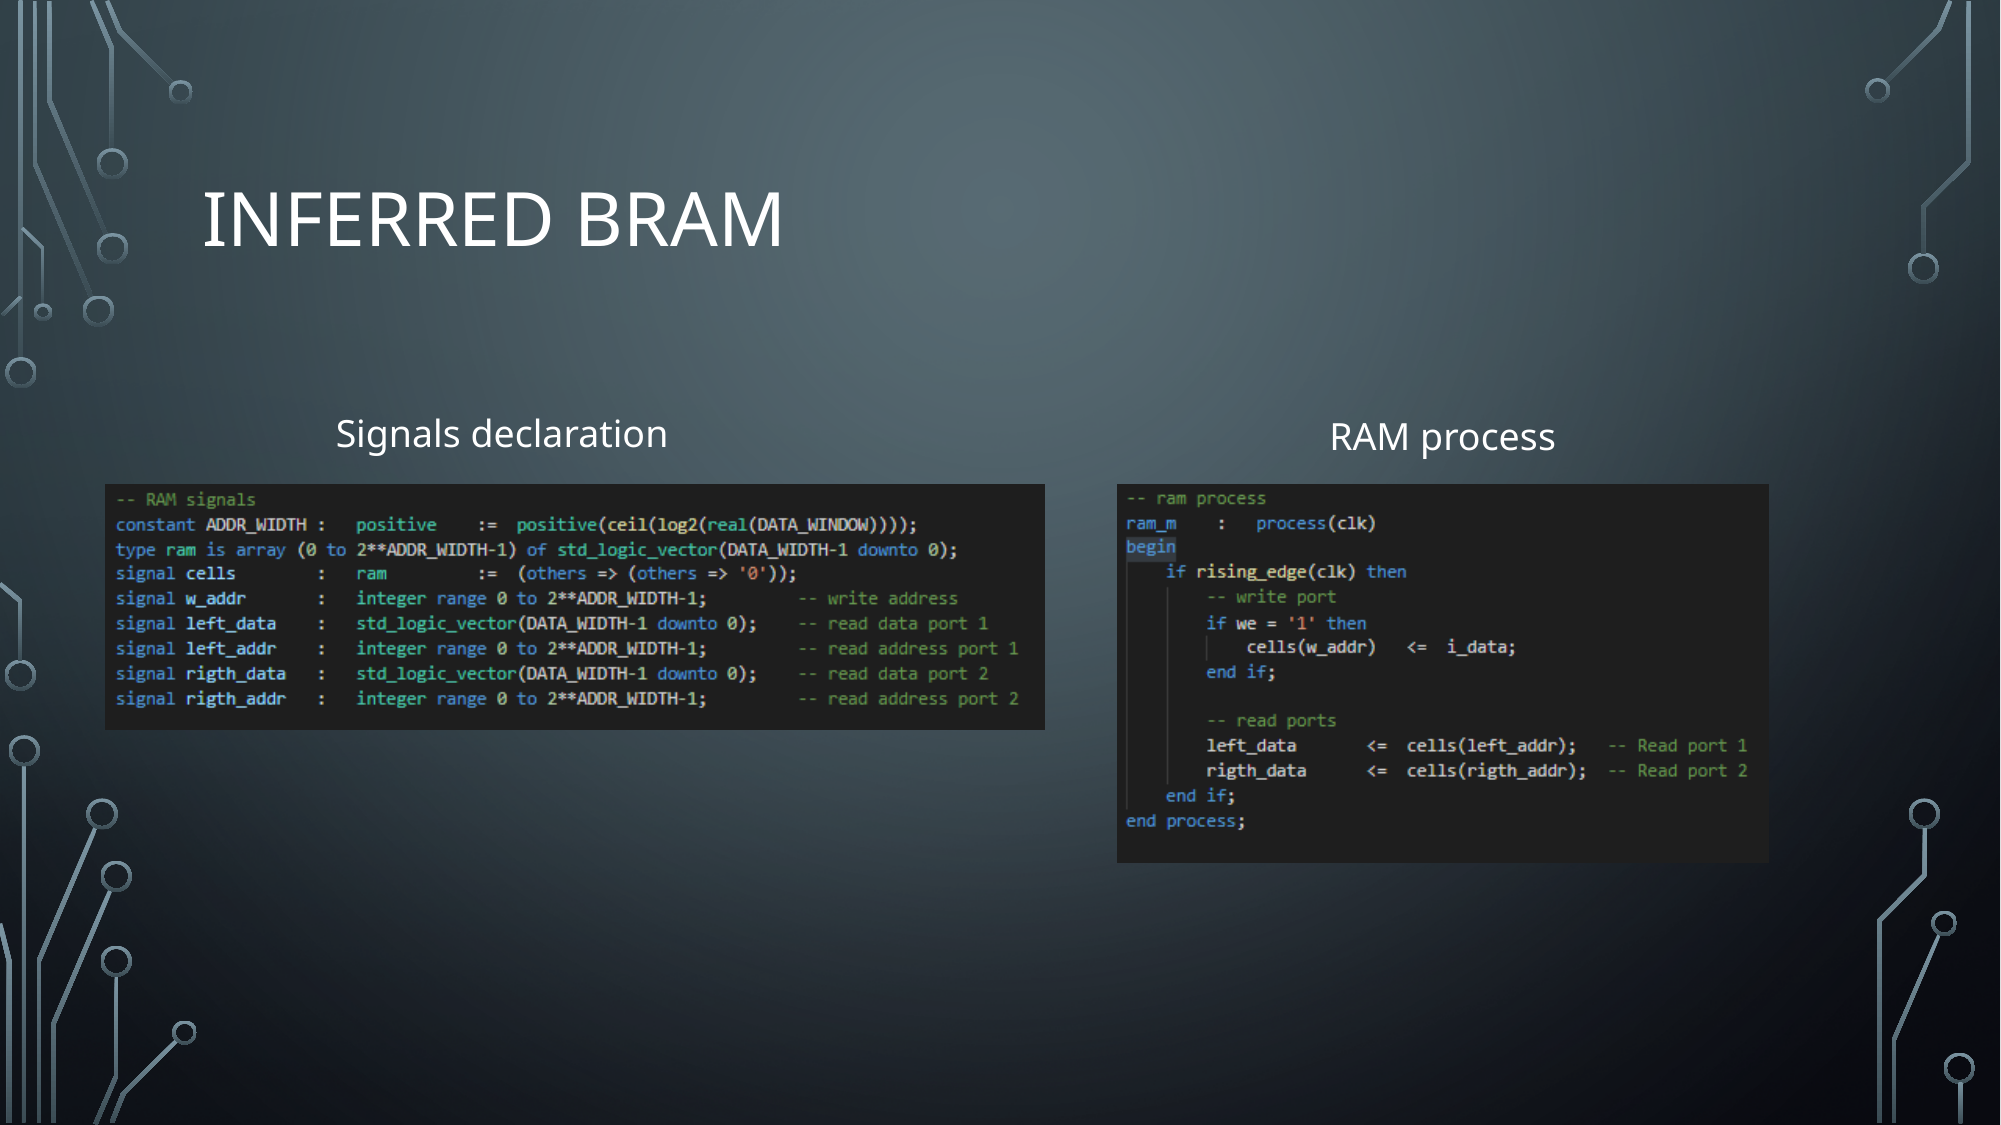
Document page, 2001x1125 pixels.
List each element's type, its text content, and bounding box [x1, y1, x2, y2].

picture [105, 483, 1045, 730]
title INFERRED BRAM [187, 101, 1813, 344]
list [1116, 483, 1769, 863]
text_box RAM process [1314, 406, 1572, 466]
text_box Signals declaration [321, 402, 684, 463]
